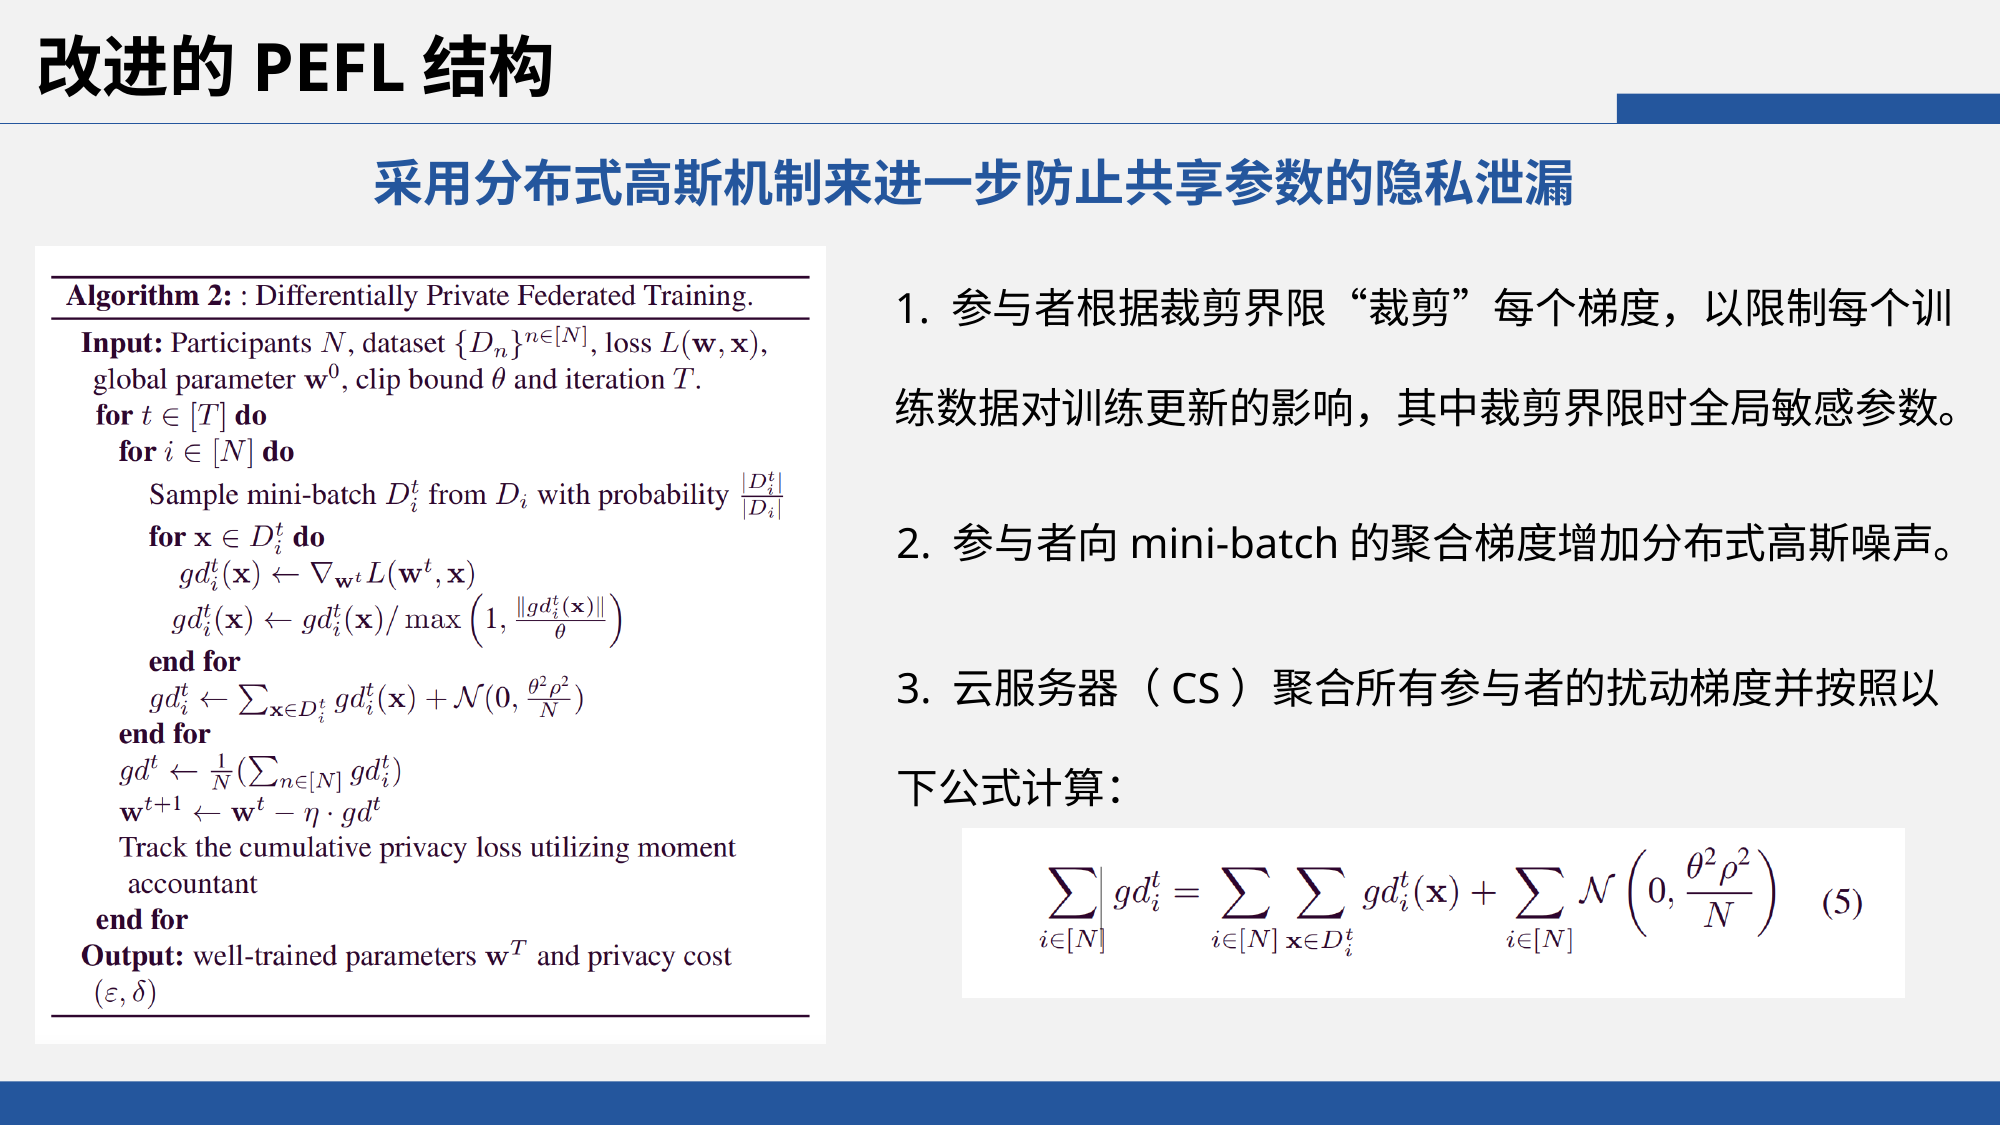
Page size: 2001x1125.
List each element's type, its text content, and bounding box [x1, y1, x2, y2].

text_box 改进的PEFL结构 [21, 16, 571, 112]
text_box 采用分布式高斯机制来进一步防止共享参数的隐私泄漏 [358, 143, 1589, 219]
text_box 3. 云服务器（CS）聚合所有参与者的扰动梯度并按照以下公式计算： [881, 604, 1993, 819]
picture [962, 828, 1905, 998]
text_box 1. 参与者根据裁剪界限“裁剪”每个梯度，以限制每个训练数据对训练更新的影响，其中裁剪界限时全局敏感参数。 [880, 224, 1974, 440]
text_box [0, 1080, 2000, 1125]
picture [34, 246, 826, 1044]
text_box 2. 参与者向mini-batch的聚合梯度增加分布式高斯噪声。 [881, 458, 1975, 574]
